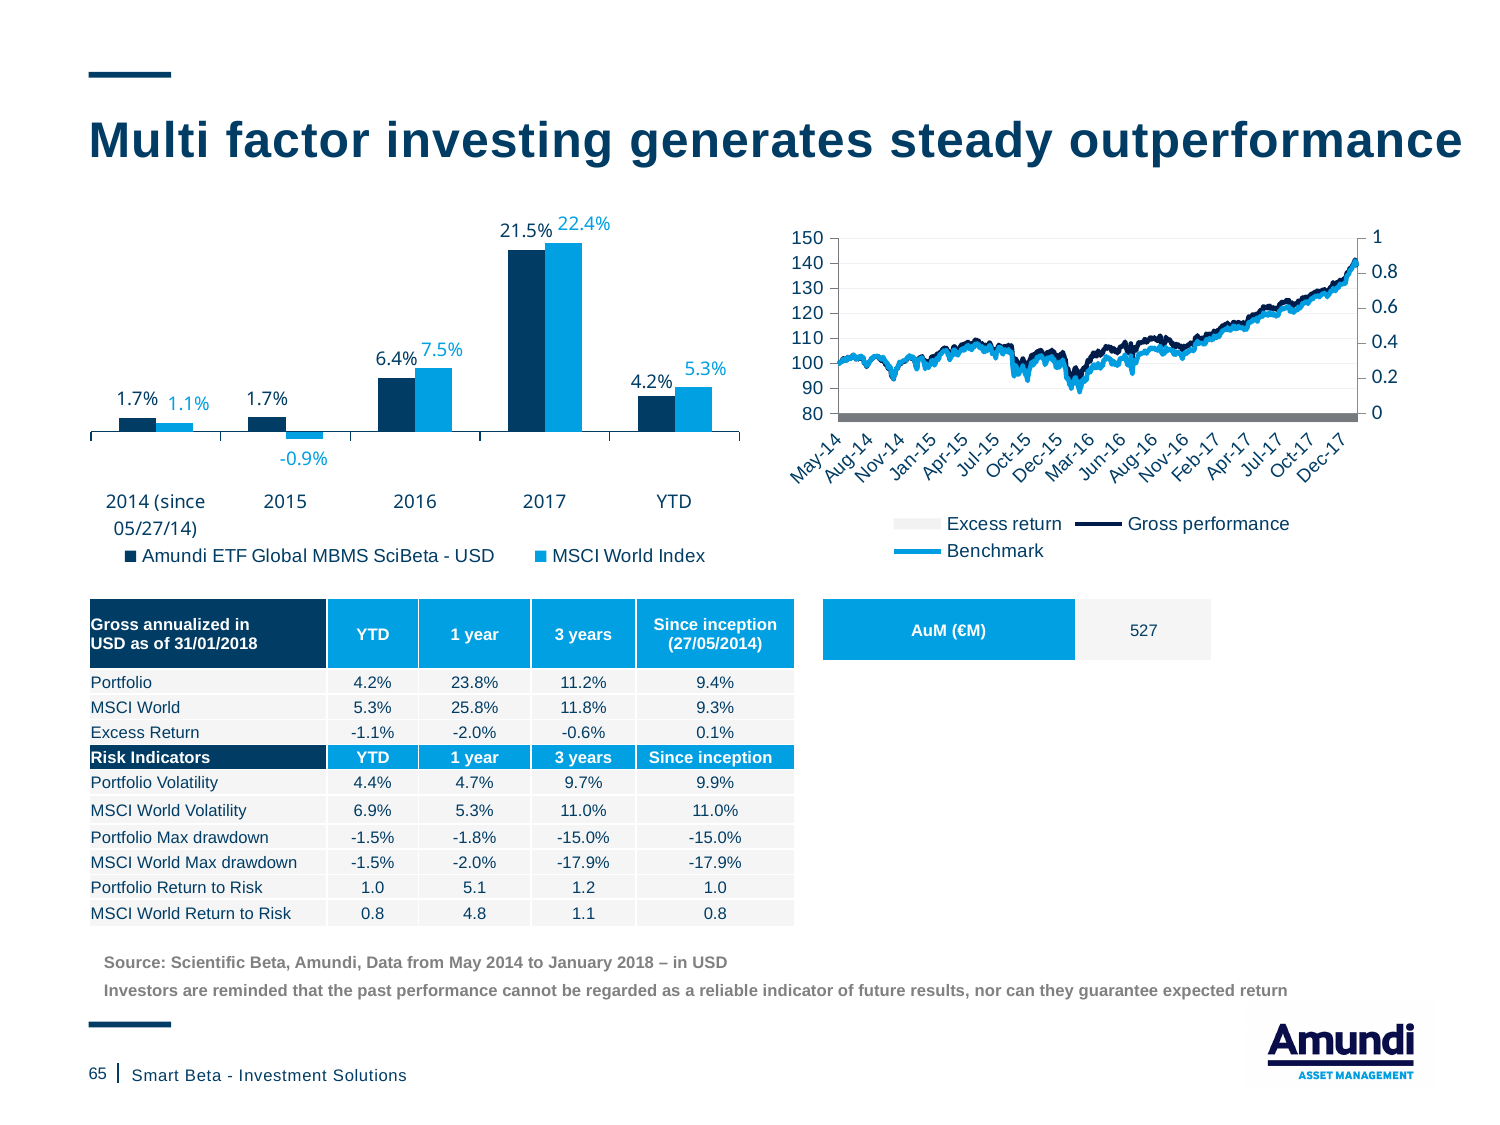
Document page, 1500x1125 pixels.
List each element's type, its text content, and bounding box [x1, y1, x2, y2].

table_cell 11.0% [532, 796, 635, 823]
table_header YTD [328, 615, 418, 668]
table_cell MSCI World Return to Risk [90, 900, 326, 926]
table_cell MSCI World Max drawdown [90, 850, 326, 874]
table_cell -2.0% [419, 720, 530, 744]
table_cell 11.2% [532, 670, 635, 693]
table_cell Portfolio [90, 670, 326, 693]
table_cell -1.5% [328, 850, 418, 874]
text_box Source: Scientific Beta, Amundi, Data from May 2014 to January 2018 – in USD Investors are reminded that the past performance cannot be regarded as a reliable indicator of future results, nor can they guarantee expected return [89, 946, 1379, 1008]
table_cell 9.7% [532, 770, 635, 794]
table_cell 1.1 [532, 900, 635, 926]
table_cell 11.8% [532, 695, 635, 719]
table_cell 23.8% [419, 670, 530, 693]
title Multi factor investing generates steady outperformance [88, 114, 1500, 179]
table_cell -2.0% [419, 850, 530, 874]
table_cell -15.0% [637, 825, 794, 848]
table_cell 1.0 [328, 875, 418, 898]
table_cell Portfolio Return to Risk [90, 875, 326, 898]
table_cell 1.0 [637, 875, 794, 898]
text_box Smart Beta - Investment Solutions [130, 1064, 986, 1094]
table_cell Excess Return [90, 720, 326, 744]
table_cell 9.4% [637, 670, 794, 693]
table_cell -1.5% [328, 825, 418, 848]
table_cell -0.6% [532, 720, 635, 744]
table_cell 0.8 [328, 900, 418, 926]
table_cell MSCI World Volatility [90, 796, 326, 823]
table_cell 1.2 [532, 875, 635, 898]
table_cell 5.1 [419, 875, 530, 898]
table_cell 1 year [419, 745, 530, 769]
table_cell Since inception [637, 745, 794, 769]
table_cell 11.0% [637, 796, 794, 823]
chart [772, 220, 1412, 569]
table_cell 4.2% [328, 670, 418, 693]
table_cell 4.7% [419, 770, 530, 794]
table_cell -15.0% [532, 825, 635, 848]
table_cell 0.1% [637, 720, 794, 744]
table_header Since inception (27/05/2014) [637, 599, 794, 668]
table_cell -1.8% [419, 825, 530, 848]
table_cell 6.9% [328, 796, 418, 823]
table_cell 3 years [532, 745, 635, 769]
picture [1245, 1001, 1436, 1088]
chart [82, 210, 740, 615]
table_cell -1.1% [328, 720, 418, 744]
table_cell Portfolio Max drawdown [90, 825, 326, 848]
table_header Gross annualized in USD as of 31/01/2018 [90, 615, 326, 668]
table_cell MSCI World [90, 695, 326, 719]
table_cell 0.8 [637, 900, 794, 926]
table_header 3 years [532, 615, 635, 668]
table_cell 5.3% [328, 695, 418, 719]
table_cell 5.3% [419, 796, 530, 823]
table_header AuM (€M) [823, 599, 1075, 660]
table_cell 4.8 [419, 900, 530, 926]
table_cell YTD [328, 745, 418, 769]
table_cell 9.3% [637, 695, 794, 719]
table_cell 4.4% [328, 770, 418, 794]
table_cell Portfolio Volatility [90, 770, 326, 794]
table_cell Risk Indicators [90, 745, 326, 769]
table_cell 25.8% [419, 695, 530, 719]
table_cell -17.9% [637, 850, 794, 874]
table_cell 9.9% [637, 770, 794, 794]
table_header 527 [1076, 599, 1211, 660]
table_cell -17.9% [532, 850, 635, 874]
table_header 1 year [419, 615, 530, 668]
slide_number 65 [88, 1062, 119, 1093]
